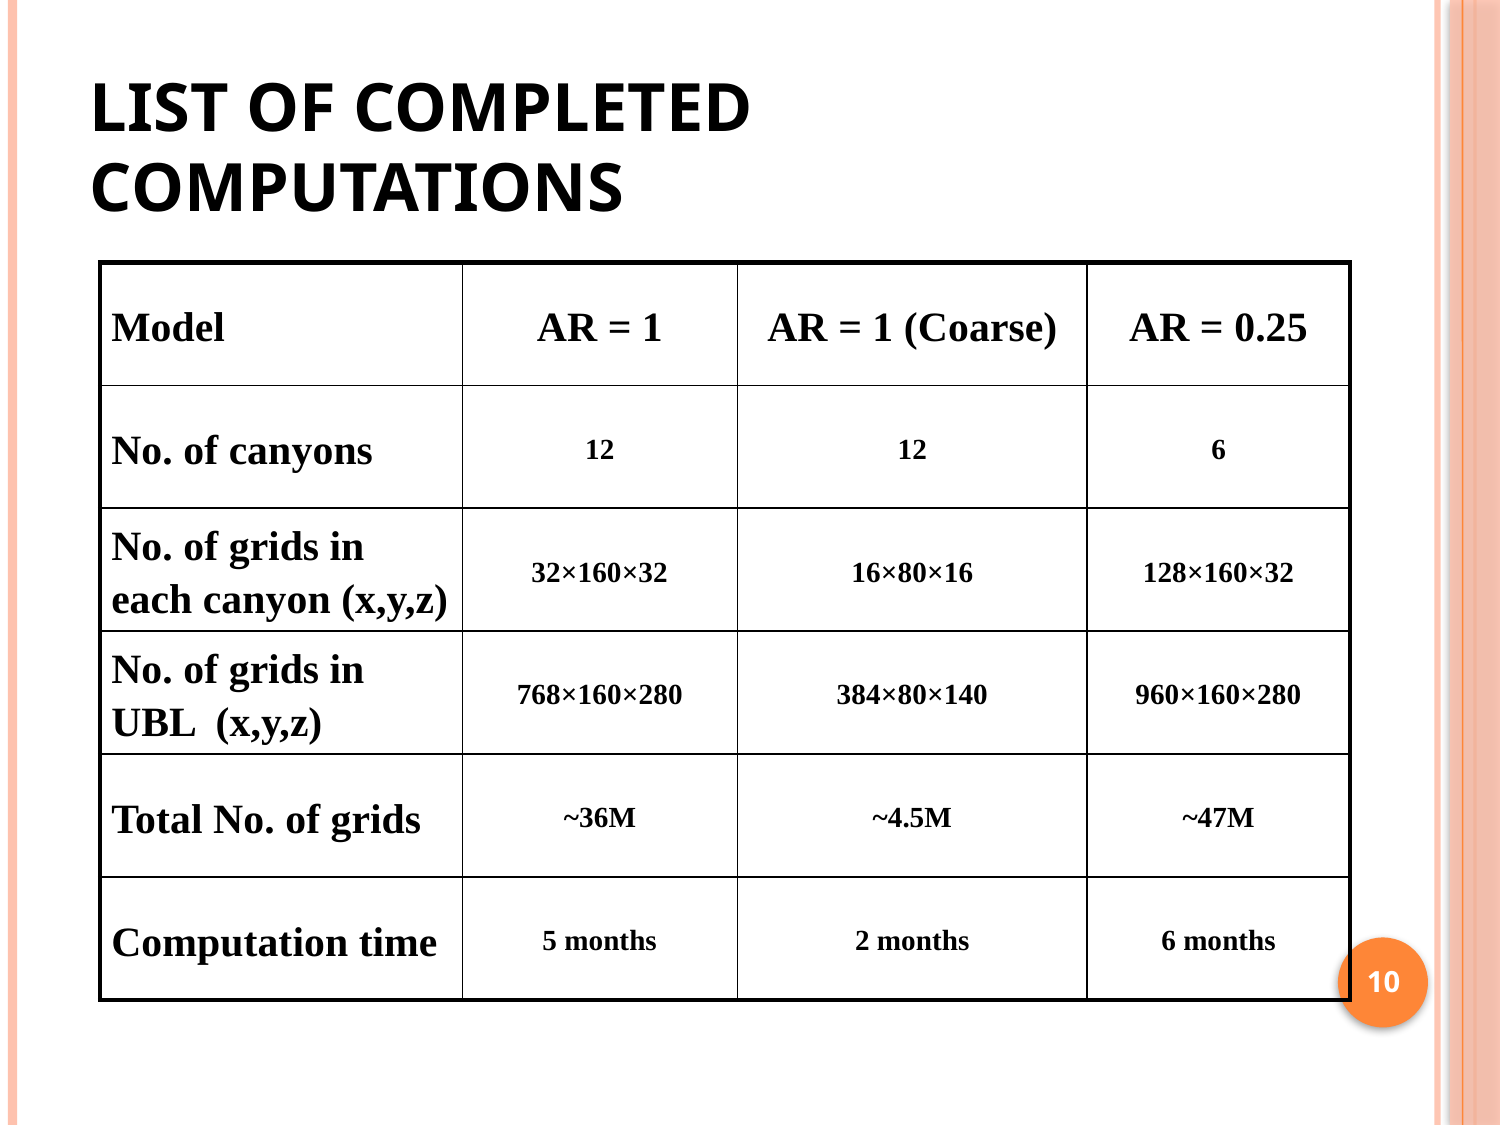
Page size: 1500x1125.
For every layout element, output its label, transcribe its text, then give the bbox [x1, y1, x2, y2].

table_cell 12 [463, 386, 737, 507]
table_cell No. of grids in UBL (x,y,z) [102, 632, 462, 753]
table_cell 12 [738, 386, 1086, 507]
table_cell 5 months [463, 878, 737, 998]
table_cell Total No. of grids [102, 755, 462, 876]
table_cell 960×160×280 [1088, 632, 1348, 753]
table_cell 16×80×16 [738, 509, 1086, 630]
table_cell 2 months [738, 878, 1086, 998]
table_cell 128×160×32 [1088, 509, 1348, 630]
table_header AR = 0.25 [1088, 265, 1348, 385]
table_header AR = 1 (Coarse) [738, 265, 1086, 385]
table_header Model [102, 265, 462, 385]
table_cell Computation time [102, 878, 462, 998]
table_cell ~4.5M [738, 755, 1086, 876]
table_cell No. of canyons [102, 386, 462, 507]
table_cell 32×160×32 [463, 509, 737, 630]
table_cell ~47M [1088, 755, 1348, 876]
table_cell 768×160×280 [463, 632, 737, 753]
table_cell 6 months [1088, 878, 1348, 998]
table_header AR = 1 [463, 265, 737, 385]
slide_number 10 [1333, 940, 1434, 1027]
table_cell 6 [1088, 386, 1348, 507]
table_cell 384×80×140 [738, 632, 1086, 753]
title List of completed computations [75, 45, 1300, 233]
table_cell ~36M [463, 755, 737, 876]
table_cell No. of grids in each canyon (x,y,z) [102, 509, 462, 630]
